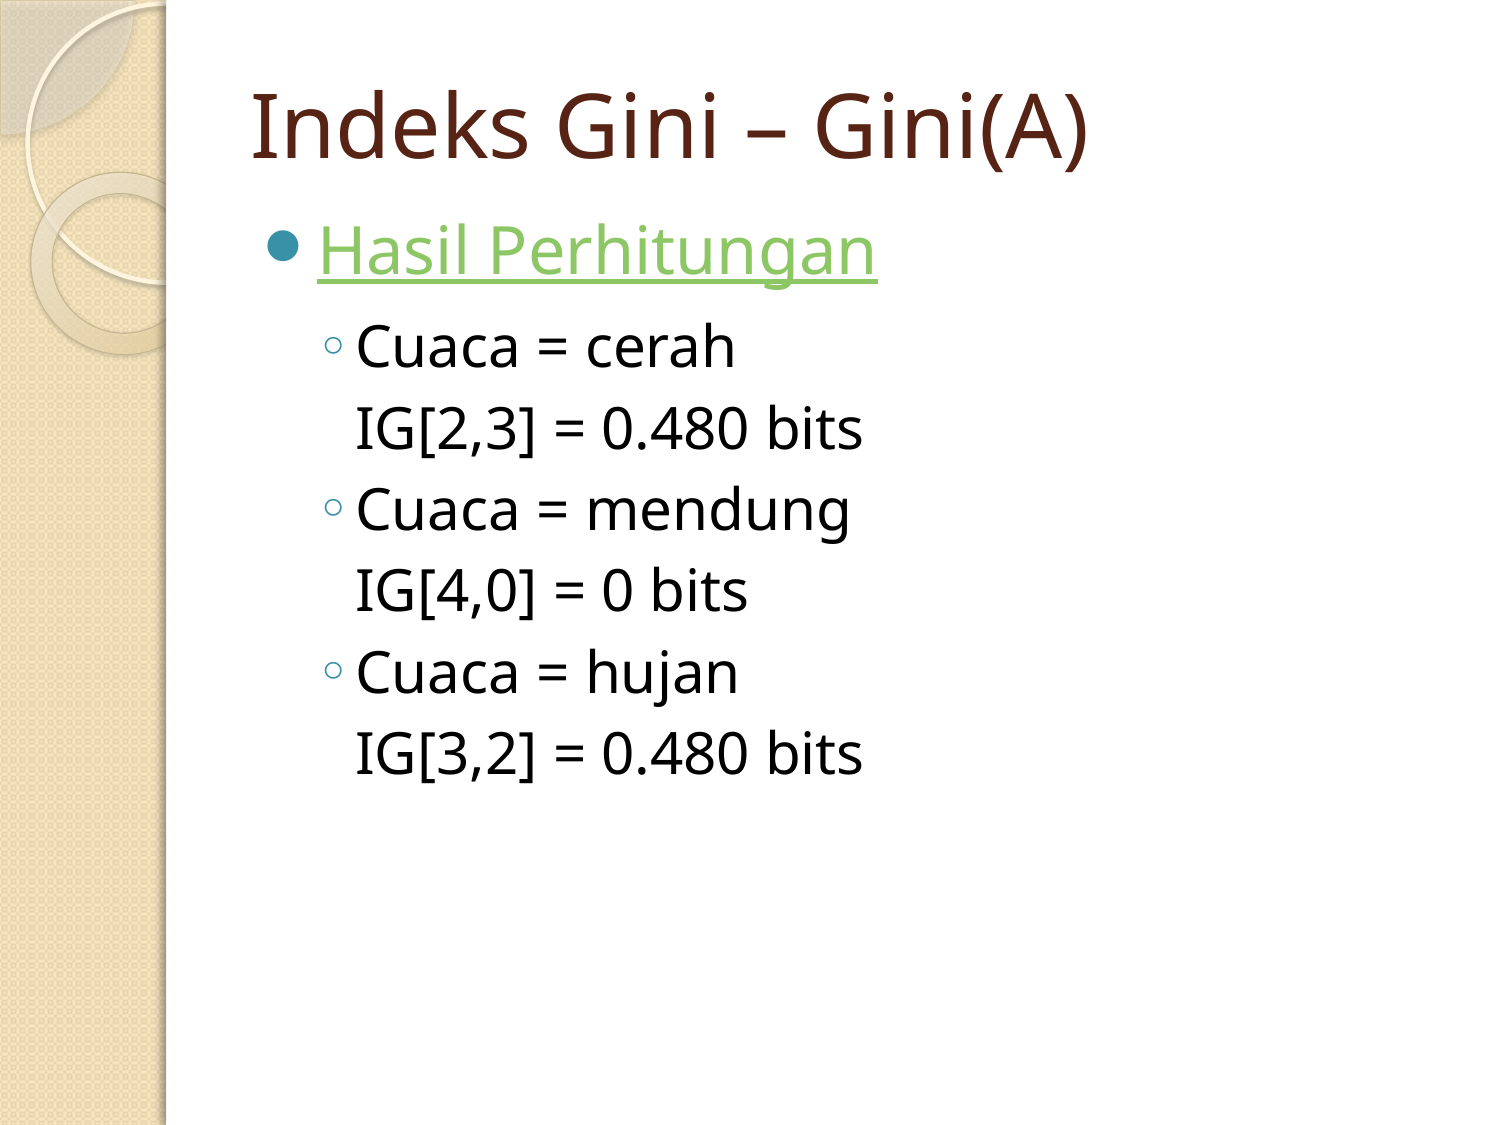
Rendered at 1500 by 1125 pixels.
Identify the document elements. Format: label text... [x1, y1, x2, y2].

title Indeks Gini – Gini(A) [235, 45, 1466, 200]
list Hasil Perhitungan Cuaca = cerah IG[2,3] = 0.480 bits Cuaca = mendung IG[4,0] = 0 bits Cuaca = hujan IG[3,2] = 0.480 bits [235, 200, 1466, 1038]
